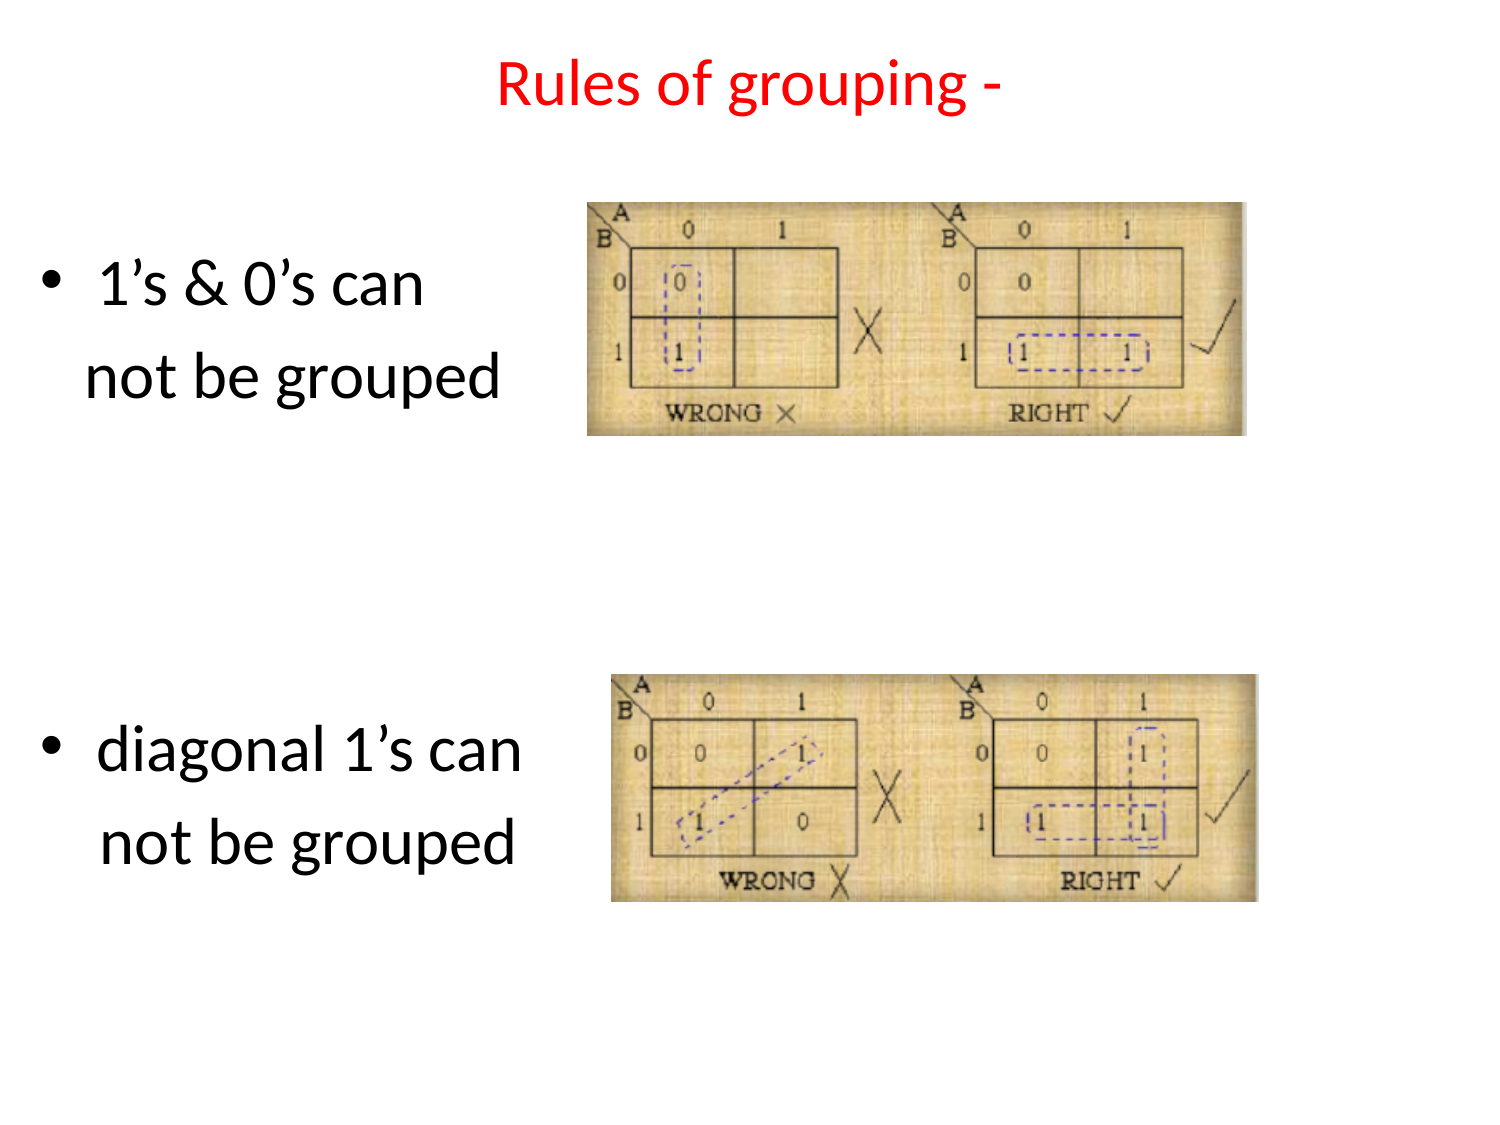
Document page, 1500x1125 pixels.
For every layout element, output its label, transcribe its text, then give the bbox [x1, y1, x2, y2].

picture [587, 202, 1248, 436]
picture [611, 674, 1259, 902]
title Rules of grouping - [75, 45, 1425, 113]
list 1’s & 0’s can not be grouped diagonal 1’s can not be grouped [24, 137, 1475, 1100]
